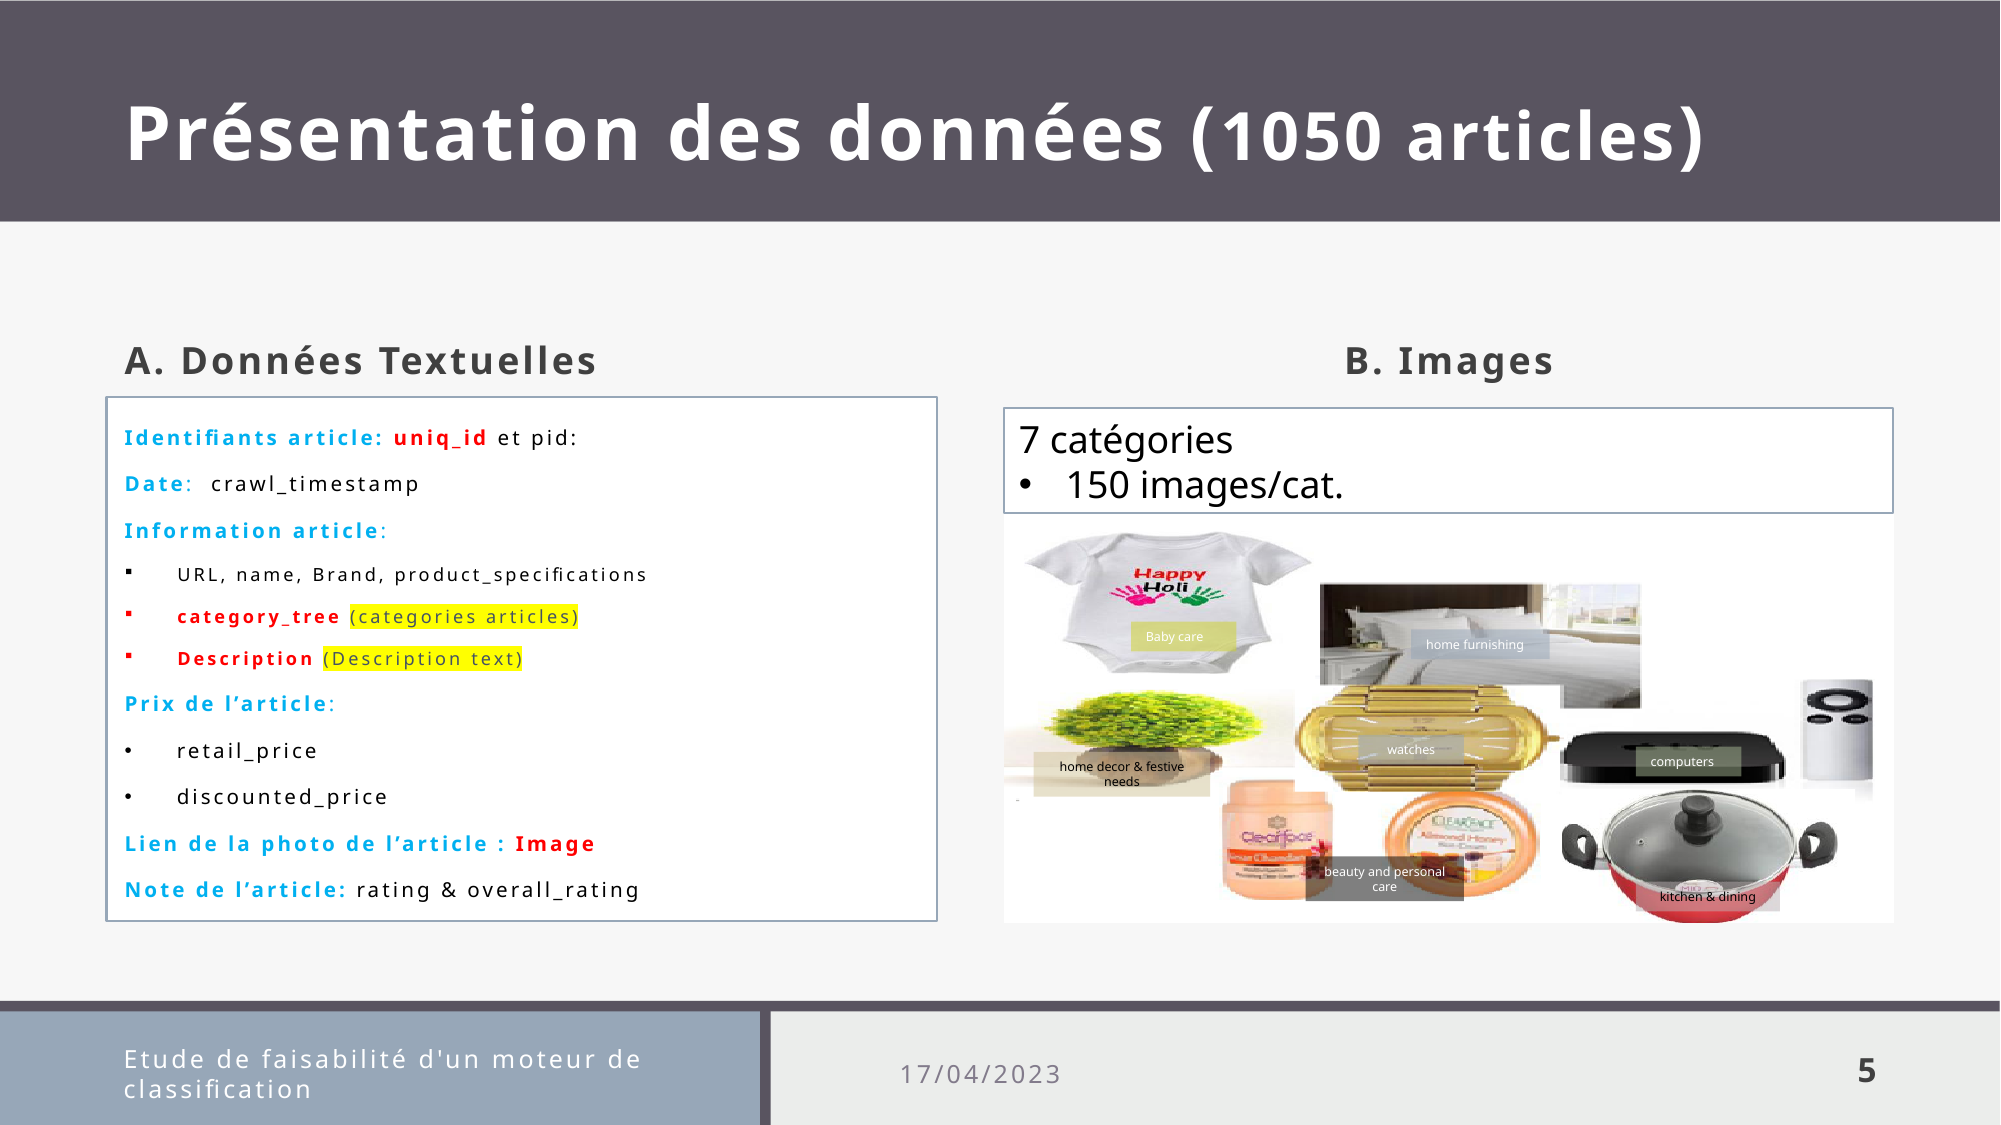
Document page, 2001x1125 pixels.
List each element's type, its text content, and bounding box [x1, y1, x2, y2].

list Identifiants article: uniq_id et pid: Date: crawl_timestamp Information article: URL, name, Brand, product_specifications category_tree (categories articles) Description (Description text) Prix de l’article: retail_price discounted_price Lien de la photo de l’article : Image Note de l’article: rating & overall_rating [105, 396, 938, 922]
list B. Images [1004, 301, 1894, 378]
footer Etude de faisabilité d'un moteur de classification [105, 1035, 668, 1110]
slide_number 5 [1733, 1035, 1895, 1110]
title Présentation des données (1050 articles) [106, 29, 1895, 184]
text_box 7 catégories 150 images/cat. [1003, 407, 1894, 514]
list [1003, 514, 1894, 924]
list A. Données Textuelles [106, 300, 937, 378]
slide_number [881, 1035, 1442, 1110]
